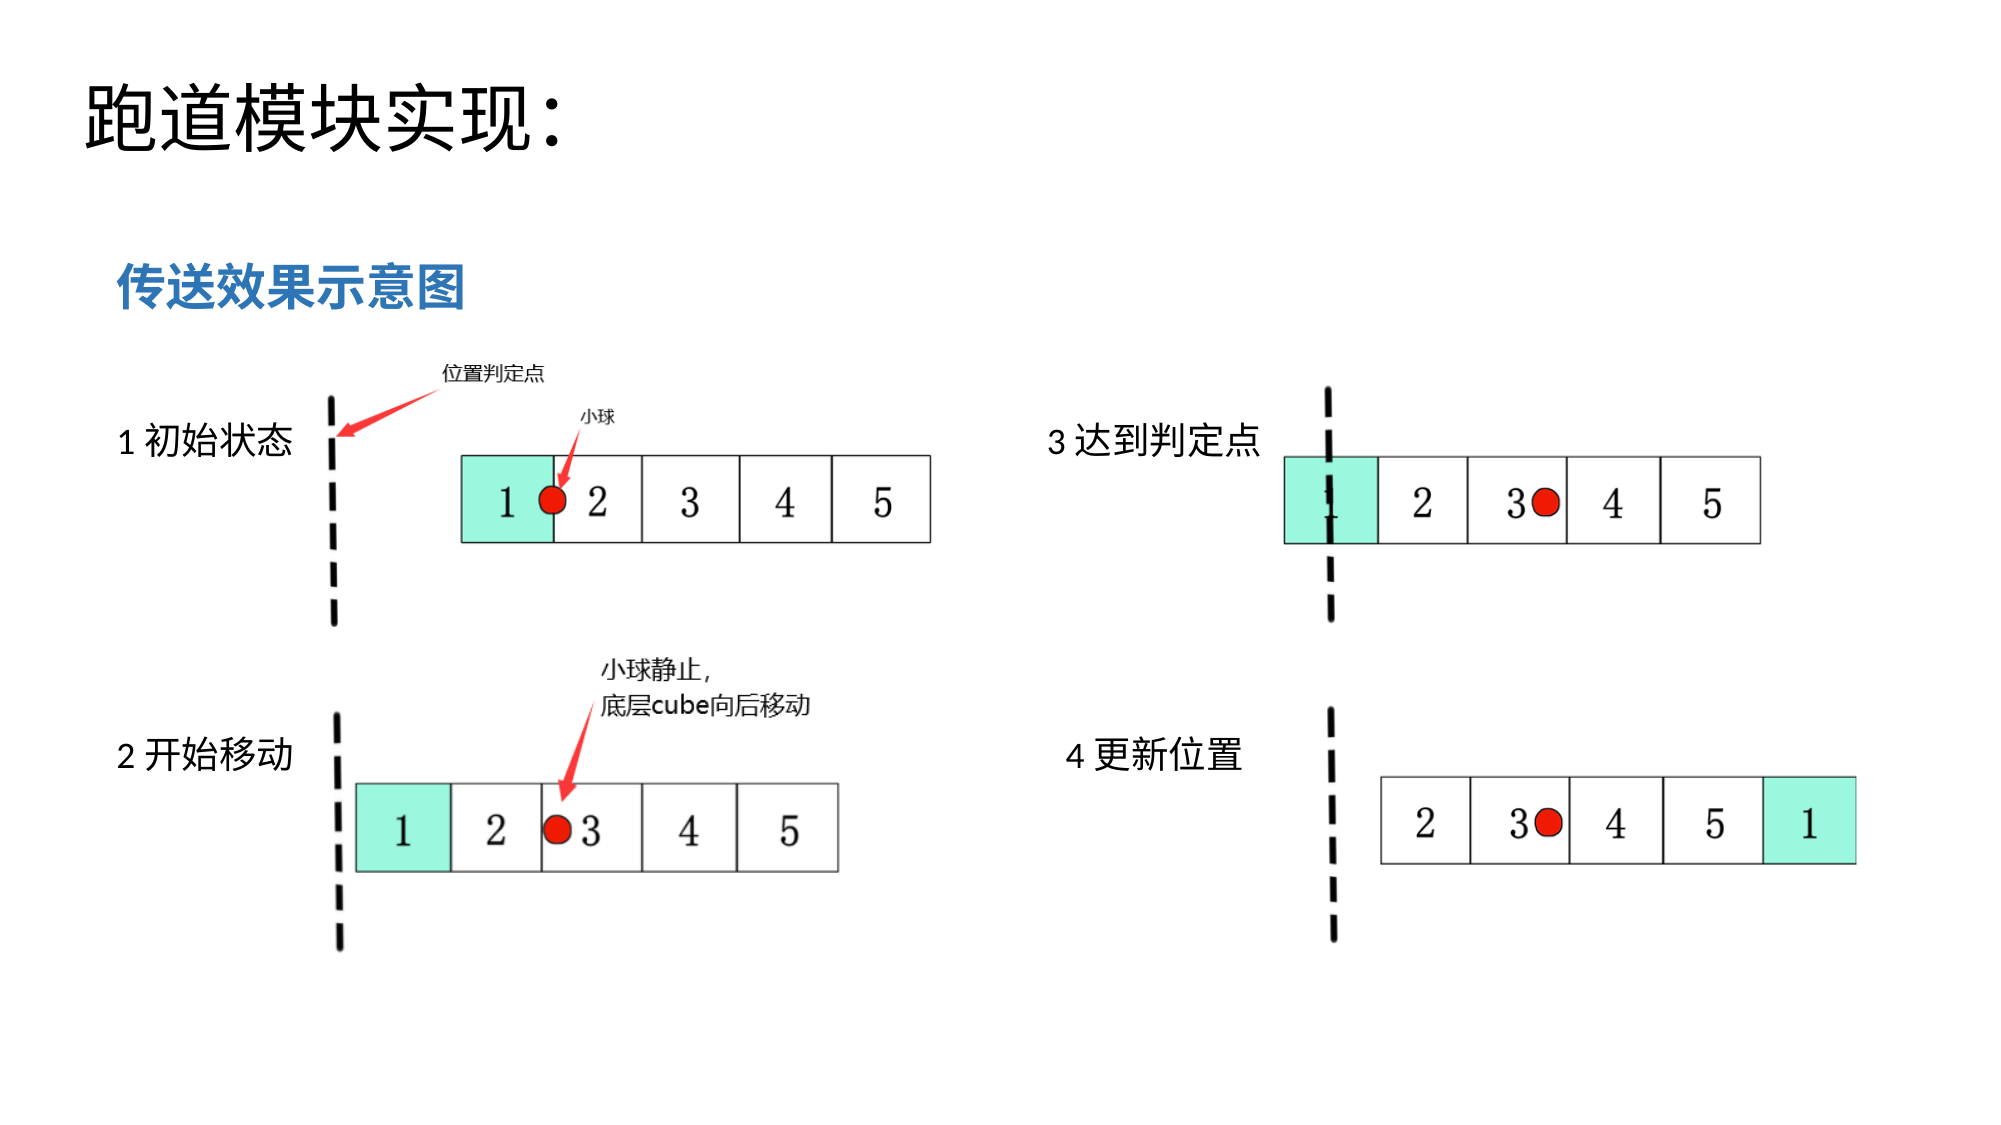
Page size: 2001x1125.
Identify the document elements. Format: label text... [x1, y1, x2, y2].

text_box 4更新位置 [1050, 723, 1259, 784]
picture [274, 320, 1073, 994]
text_box 3达到判定点 [1073, 409, 1242, 470]
text_box 传送效果示意图 [101, 247, 482, 323]
picture [1273, 669, 1917, 966]
text_box 1初始状态 [101, 409, 310, 470]
picture [1242, 351, 1812, 651]
text_box 跑道模块实现： [68, 64, 624, 170]
text_box 2开始移动 [101, 723, 274, 784]
